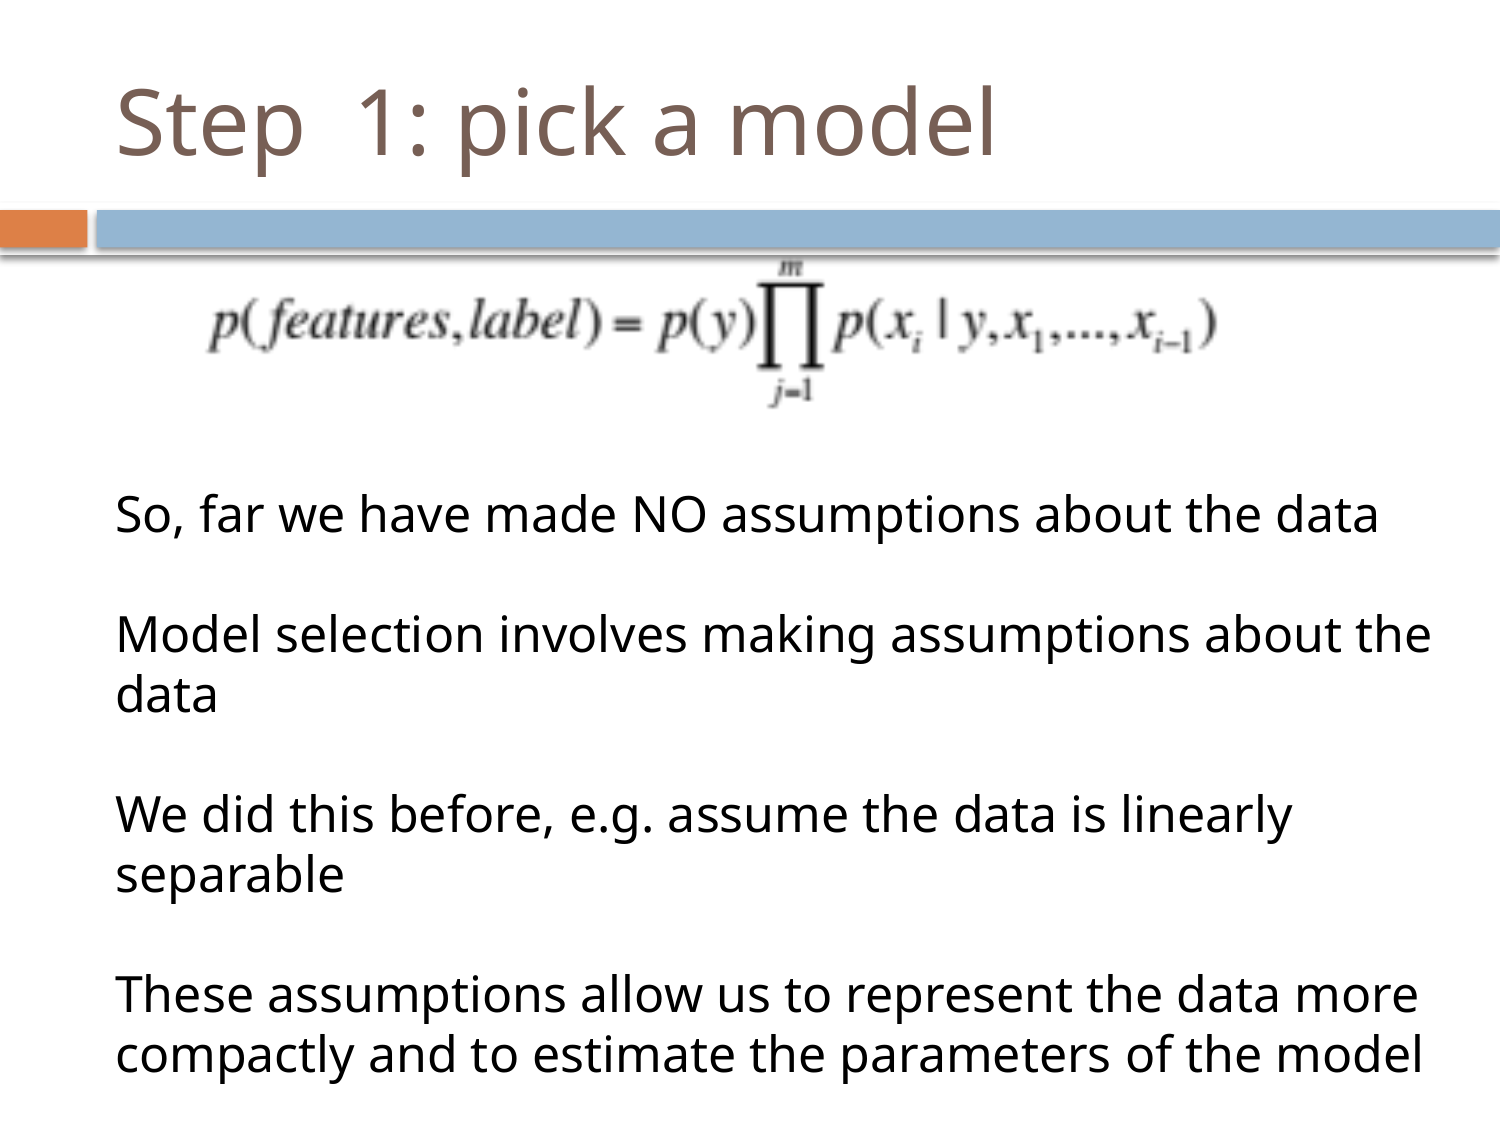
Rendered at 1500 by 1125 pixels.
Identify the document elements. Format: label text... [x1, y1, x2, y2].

text_box So, far we have made NO assumptions about the data Model selection involves making assumptions about the data We did this before, e.g. assume the data is linearly separable These assumptions allow us to represent the data more compactly and to estimate the parameters of the model [100, 474, 1463, 1090]
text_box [199, 237, 1225, 417]
title Step 1: pick a model [100, 37, 1438, 200]
